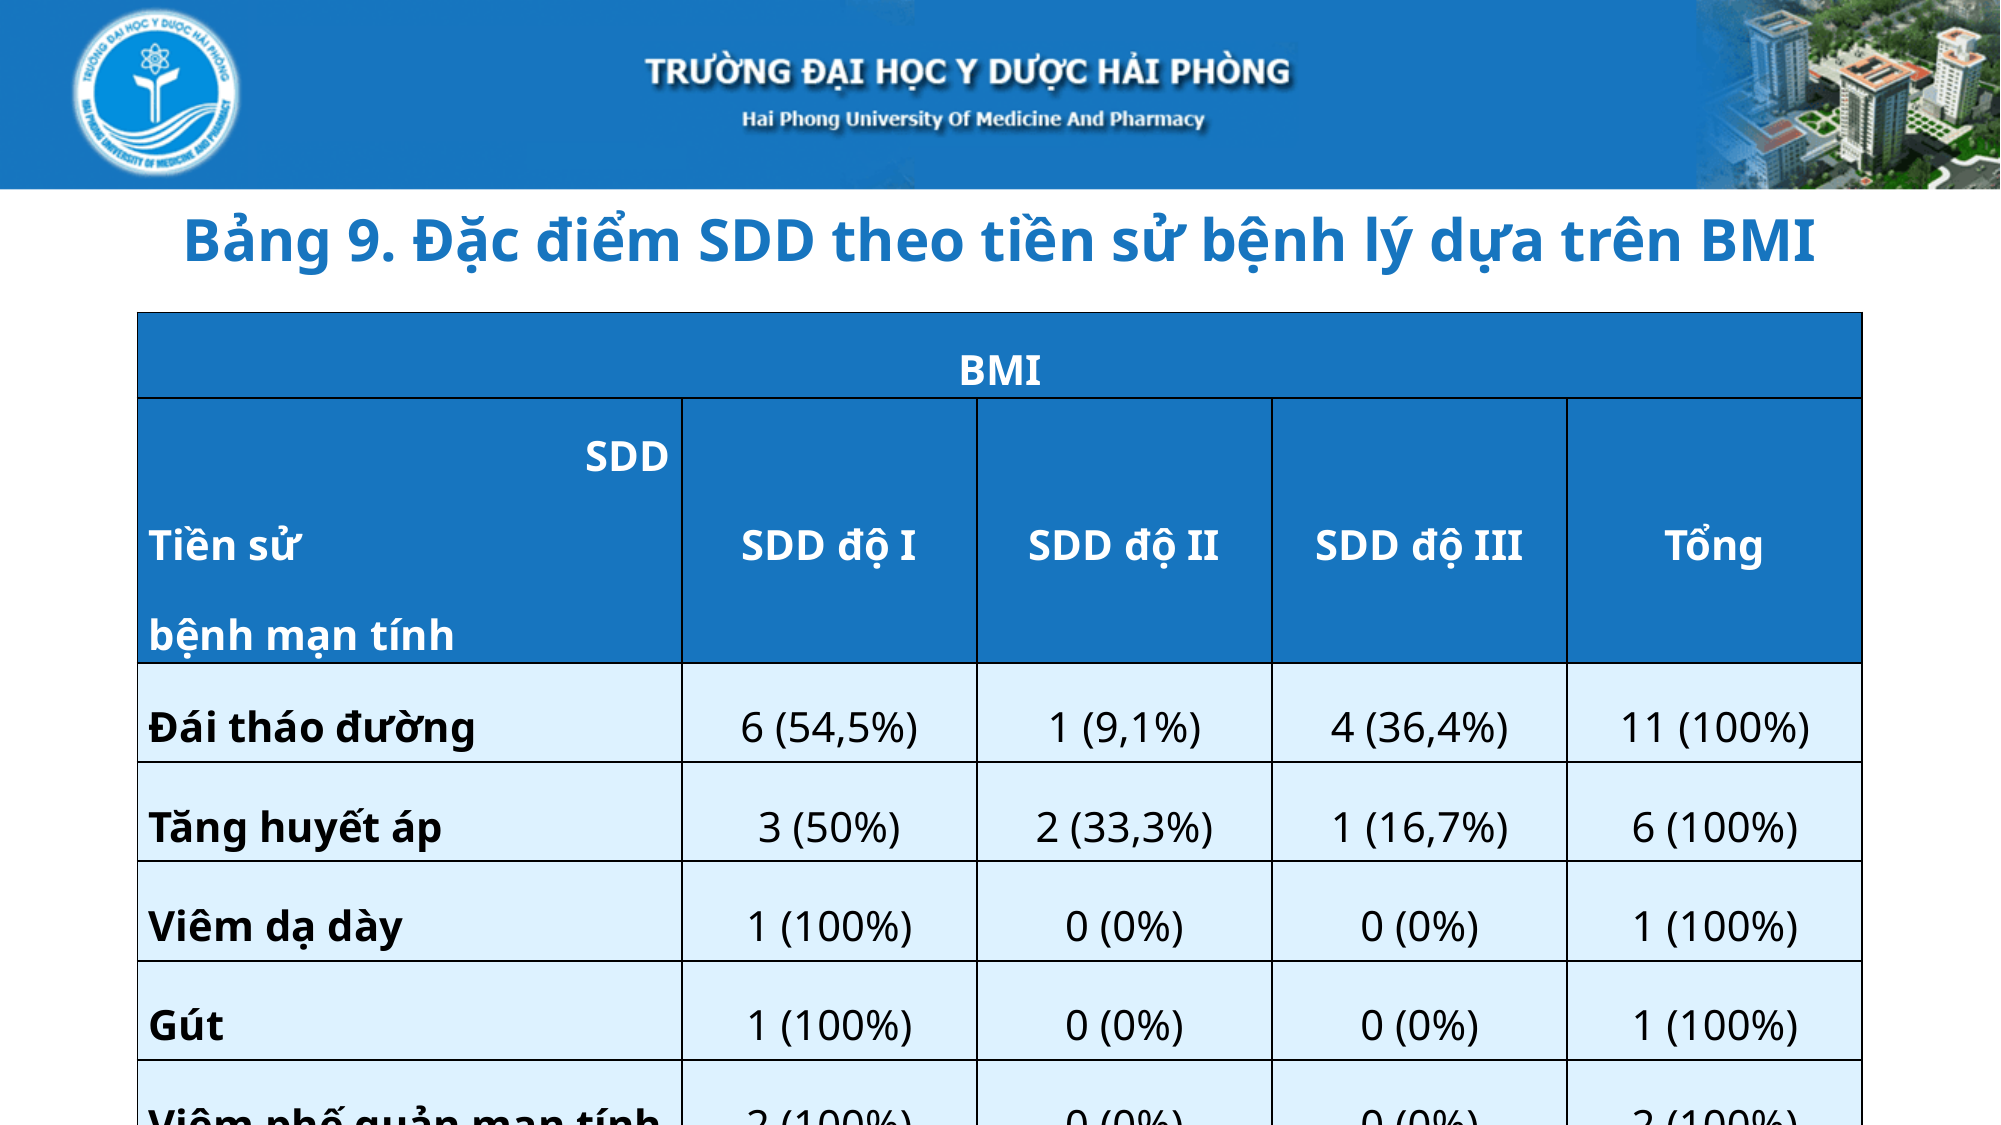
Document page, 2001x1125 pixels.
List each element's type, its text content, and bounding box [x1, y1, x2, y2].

table_cell 1 (100%) [1568, 962, 1861, 1059]
table_cell 0 (0%) [978, 1061, 1271, 1125]
table_cell Tăng huyết áp [138, 763, 681, 860]
table_cell SDD độ III [1273, 399, 1566, 662]
table_cell 2 (100%) [1568, 1061, 1861, 1125]
table_cell Đái tháo đường [138, 664, 681, 761]
table_header BMI [138, 313, 1861, 397]
table_cell SDD độ I [683, 399, 976, 662]
table_cell 1 (100%) [683, 862, 976, 960]
table_cell 1 (100%) [1568, 862, 1861, 960]
table_cell 6 (100%) [1568, 763, 1861, 860]
table_cell Viêm dạ dày [138, 862, 681, 960]
table_cell 0 (0%) [1273, 962, 1566, 1059]
table_cell 4 (36,4%) [1273, 664, 1566, 761]
table_cell 1 (16,7%) [1273, 763, 1566, 860]
table_cell 0 (0%) [978, 962, 1271, 1059]
table_cell SDD Tiền sử bệnh mạn tính [138, 399, 681, 662]
table_cell 0 (0%) [978, 862, 1271, 960]
table_cell 2 (100%) [683, 1061, 976, 1125]
text_box Bảng 9. Đặc điểm SDD theo tiền sử bệnh lý dựa trên BMI [168, 196, 1832, 281]
table_cell SDD độ II [978, 399, 1271, 662]
table_cell 1 (100%) [683, 962, 976, 1059]
table_cell Gút [138, 962, 681, 1059]
table_cell 1 (9,1%) [978, 664, 1271, 761]
table_cell 0 (0%) [1273, 1061, 1566, 1125]
table_cell 2 (33,3%) [978, 763, 1271, 860]
table_cell 0 (0%) [1273, 862, 1566, 960]
table_cell 3 (50%) [683, 763, 976, 860]
table_cell Tổng [1568, 399, 1861, 662]
table_cell Viêm phế quản mạn tính [138, 1061, 681, 1125]
table_cell 6 (54,5%) [683, 664, 976, 761]
table_cell 11 (100%) [1568, 664, 1861, 761]
picture [0, 0, 2000, 191]
